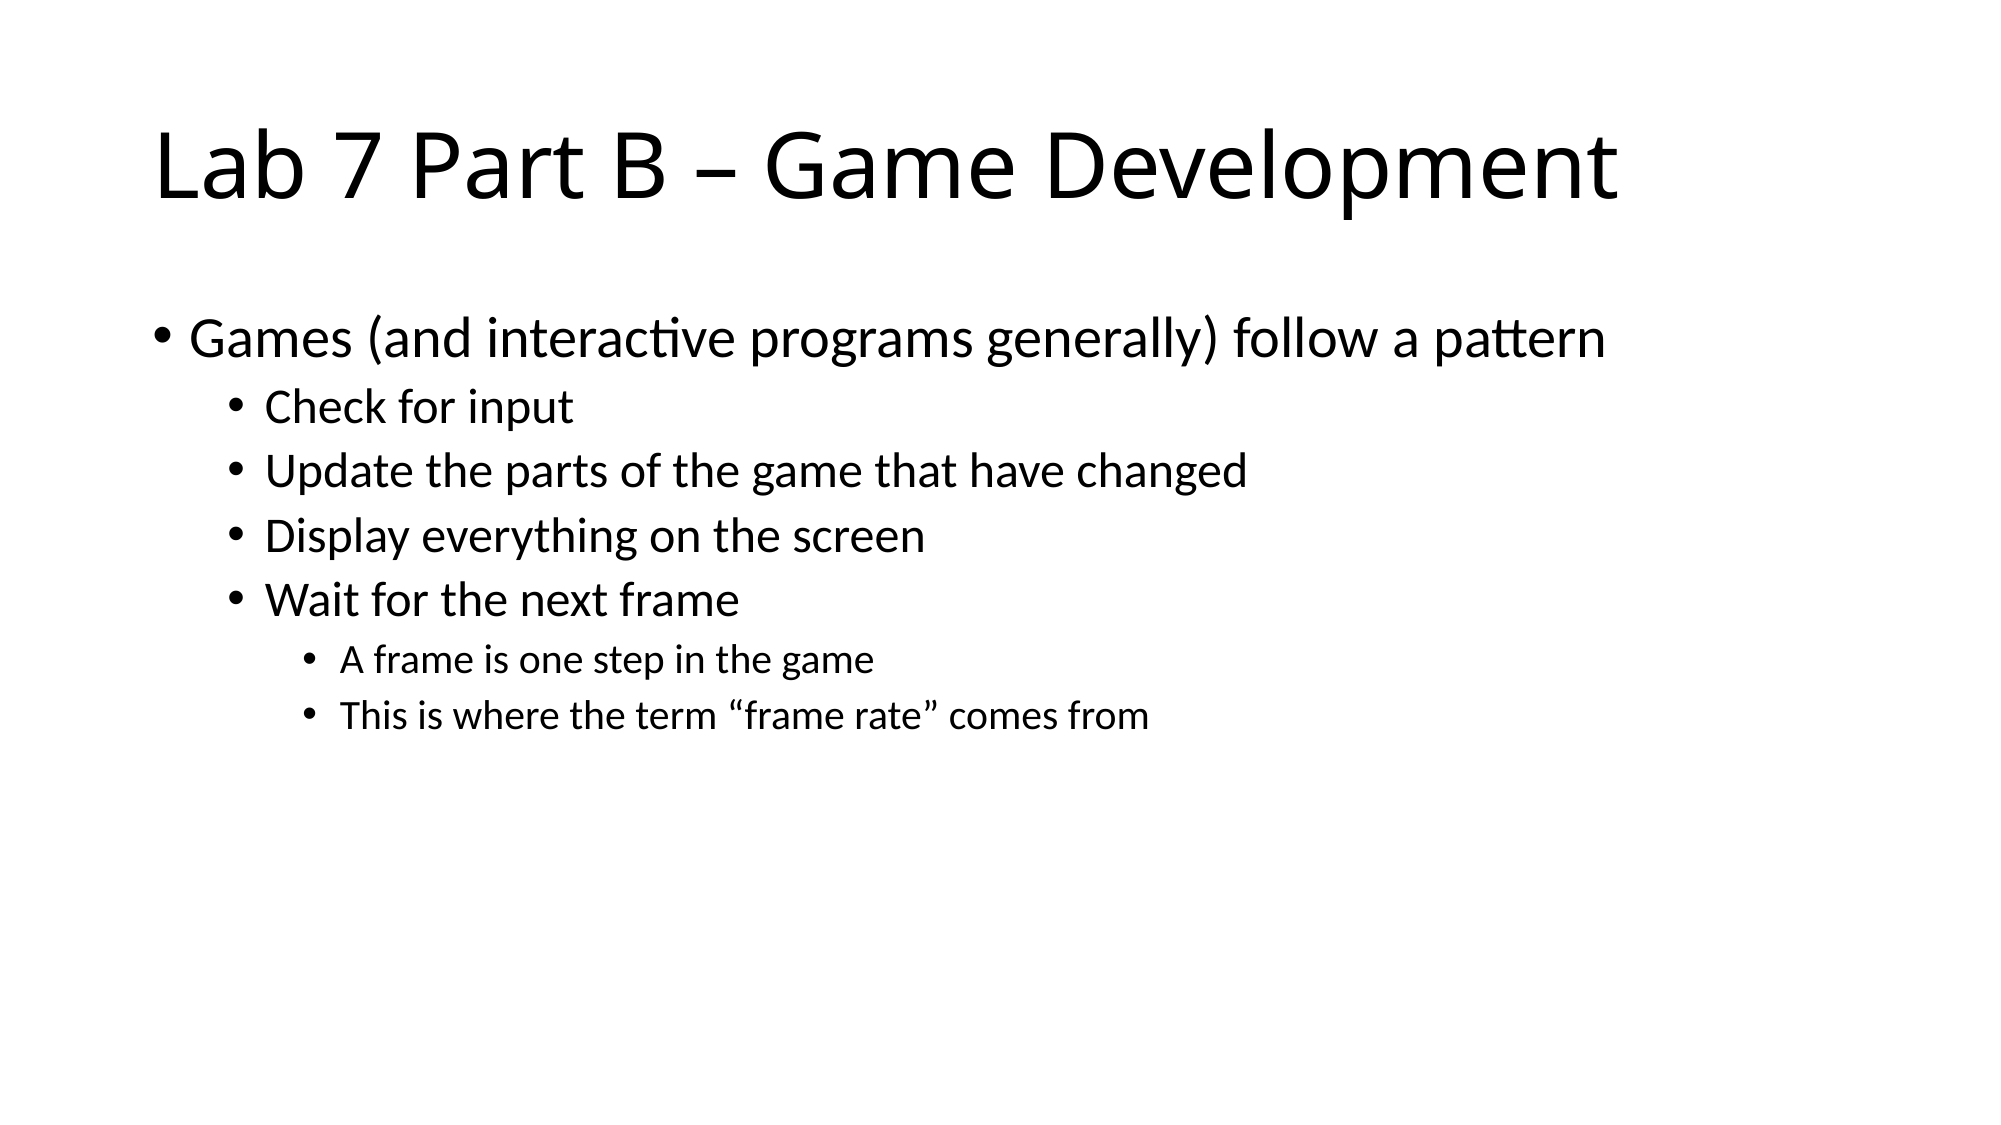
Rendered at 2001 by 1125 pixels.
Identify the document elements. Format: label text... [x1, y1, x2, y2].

list Games (and interactive programs generally) follow a pattern Check for input Update the parts of the game that have changed Display everything on the screen Wait for the next frame A frame is one step in the game This is where the term “frame rate” comes from [137, 299, 1863, 1014]
title Lab 7 Part B – Game Development [137, 59, 1863, 278]
